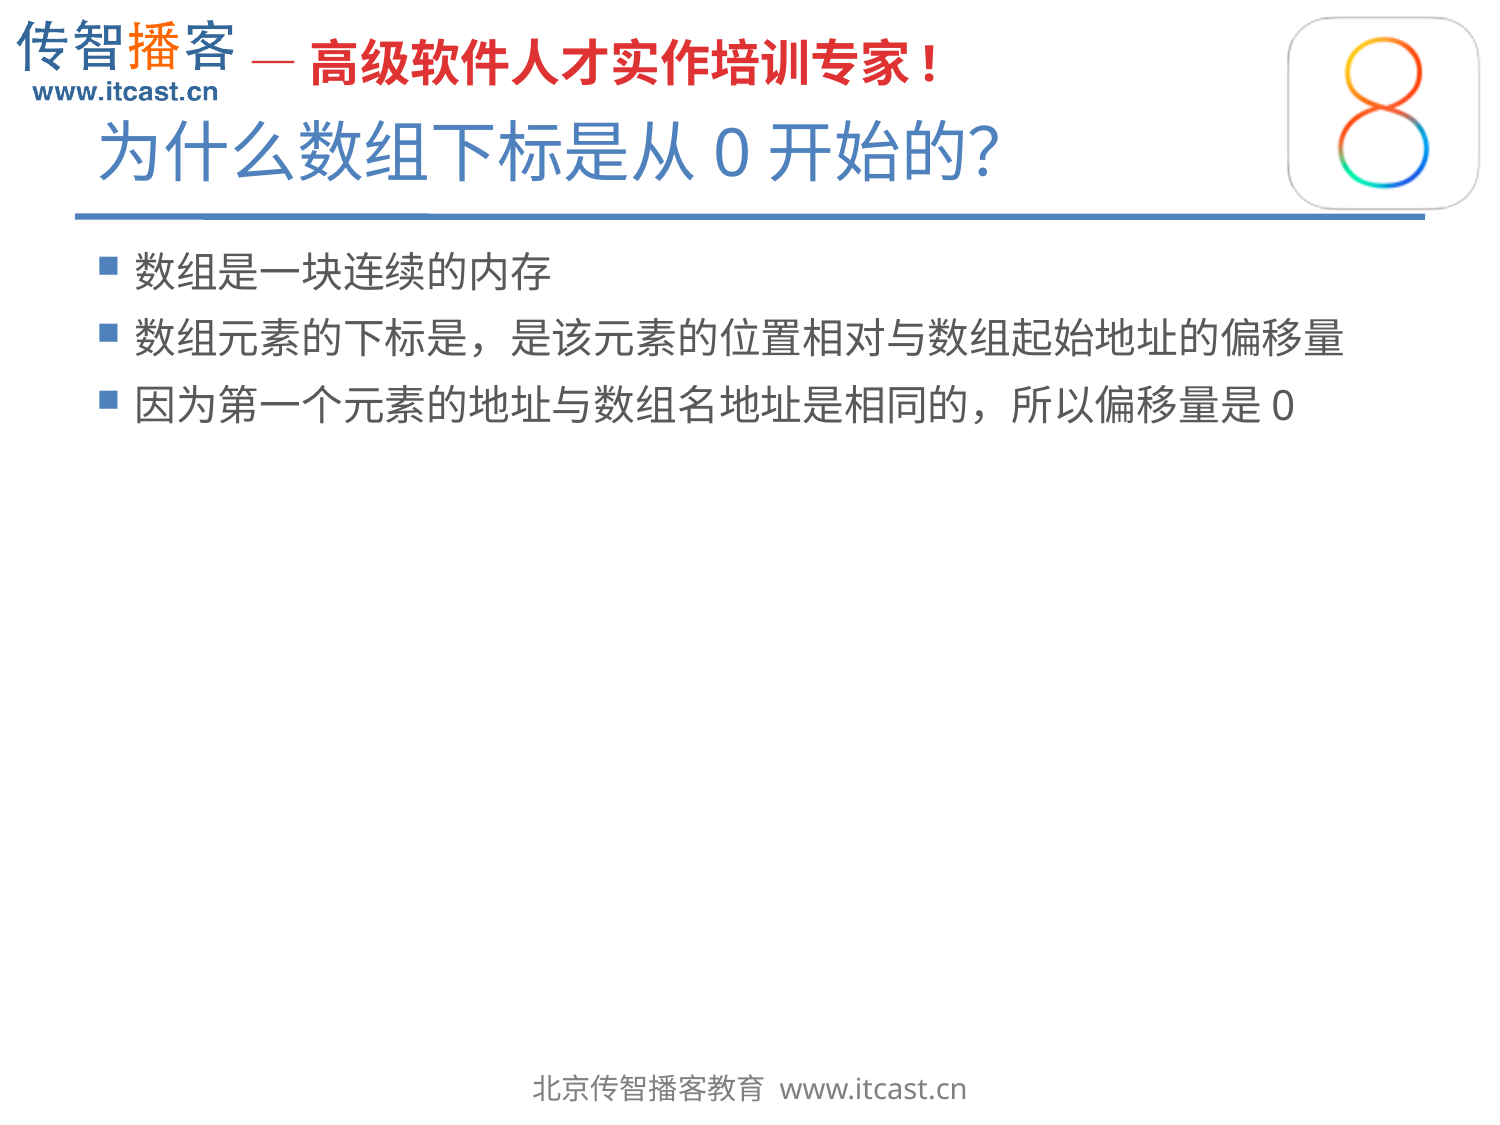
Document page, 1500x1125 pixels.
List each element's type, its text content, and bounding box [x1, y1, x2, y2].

picture [16, 19, 234, 101]
picture [1270, 0, 1497, 227]
title 为什么数组下标是从0开始的？ [81, 102, 1416, 237]
list 数组是一块连续的内存 数组元素的下标是，是该元素的位置相对与数组起始地址的偏移量 因为第一个元素的地址与数组名地址是相同的，所以偏移量是0 [81, 237, 1416, 1005]
